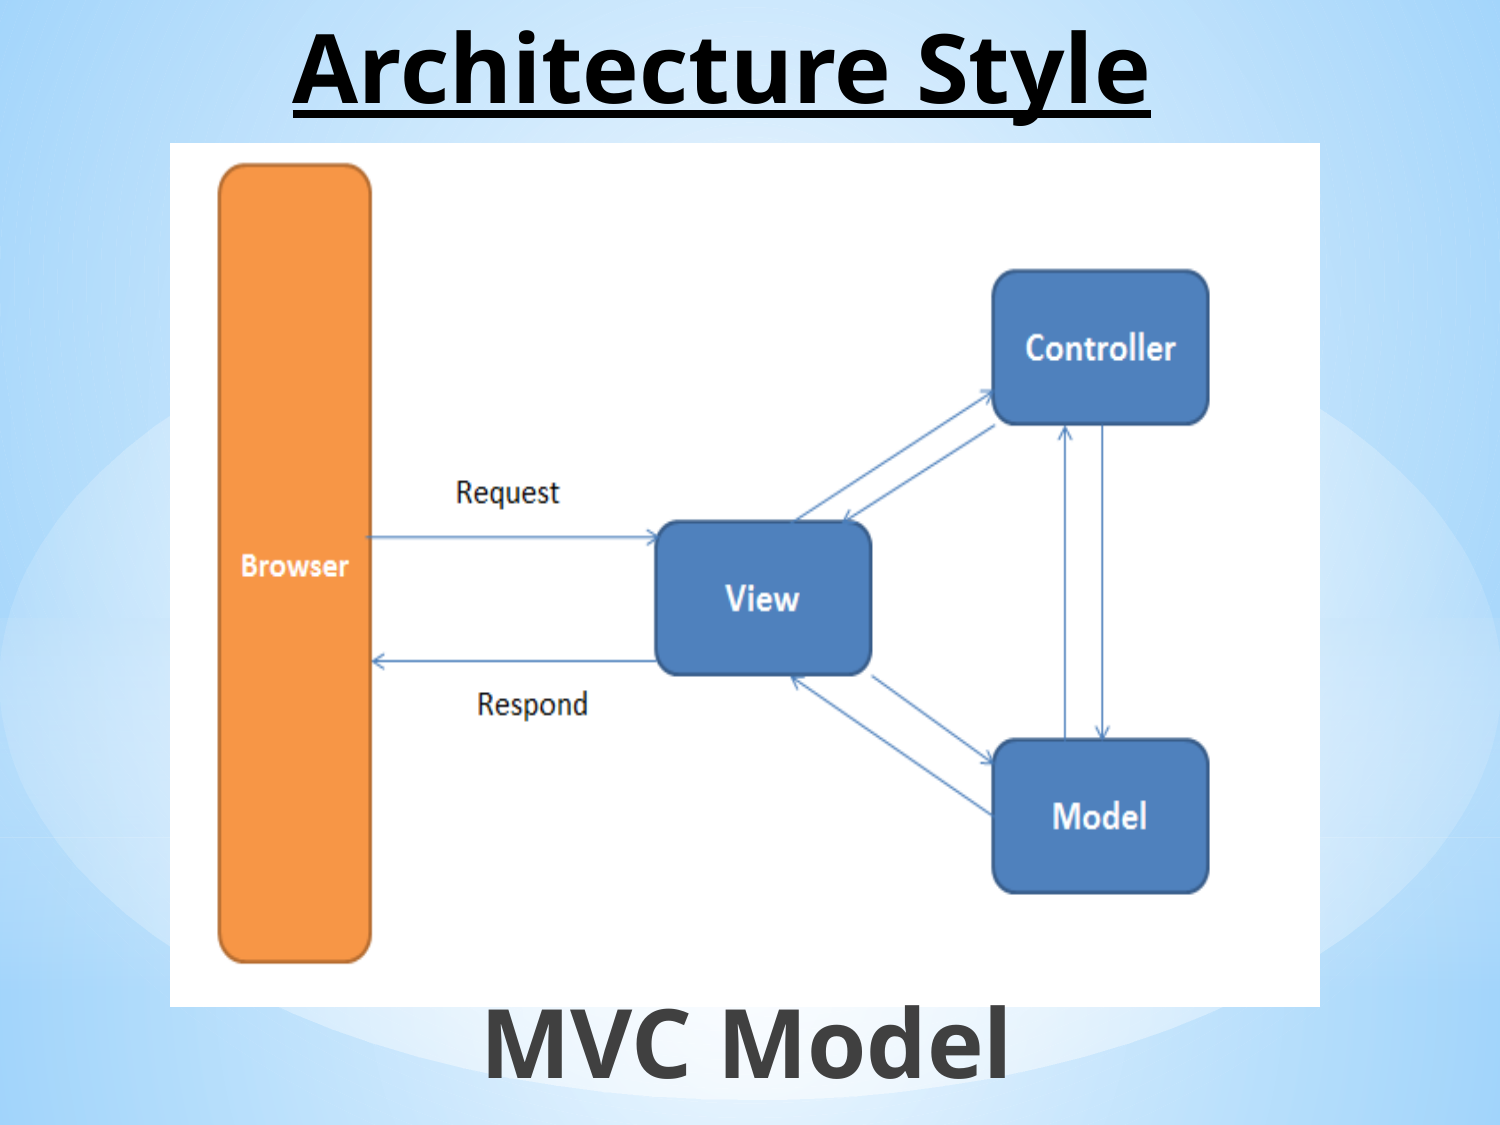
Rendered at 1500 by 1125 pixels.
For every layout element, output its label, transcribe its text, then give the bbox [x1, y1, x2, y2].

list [169, 143, 1321, 1007]
text_box MVC Model [212, 1016, 1281, 1125]
title Architecture Style [187, 0, 1256, 141]
